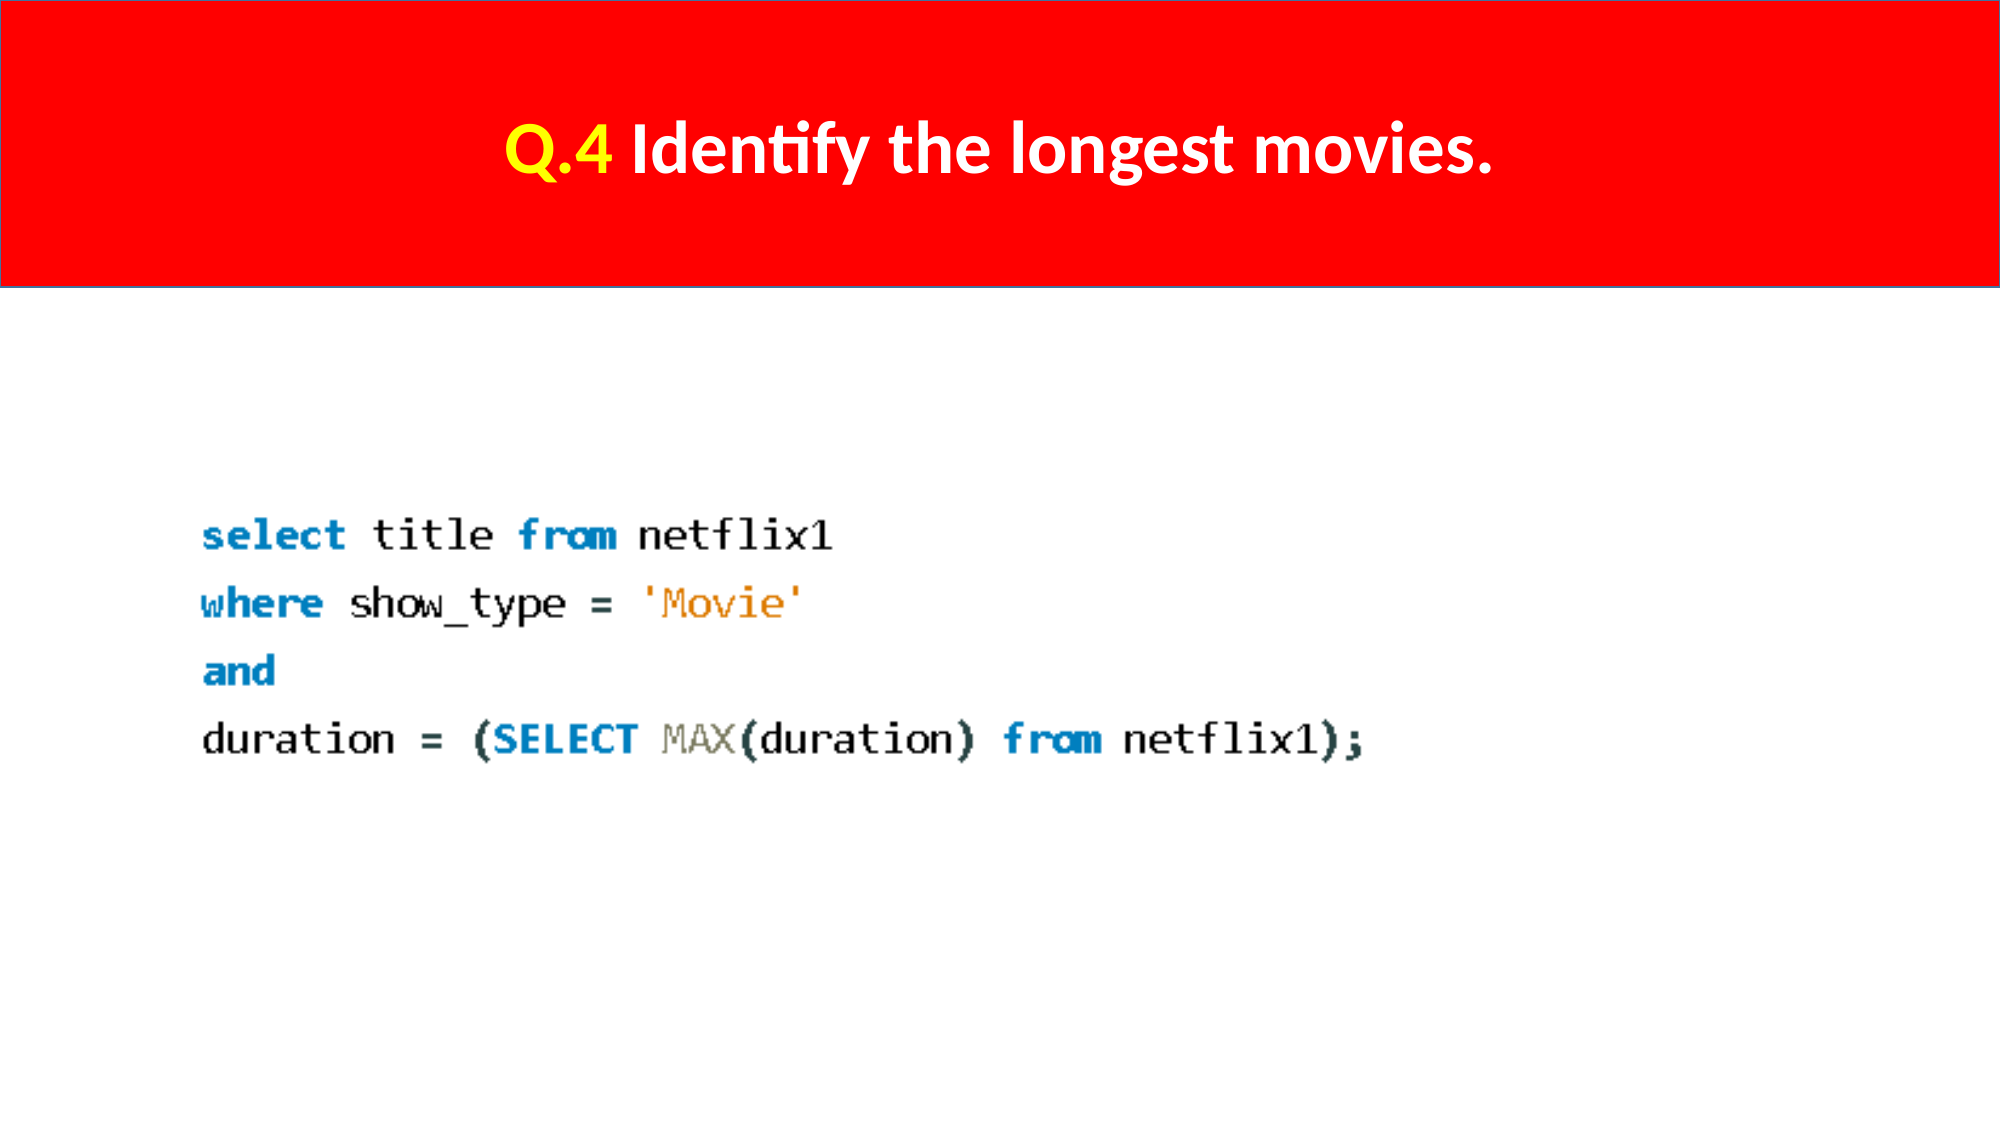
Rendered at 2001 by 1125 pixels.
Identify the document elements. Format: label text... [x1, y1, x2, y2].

picture [173, 482, 1456, 851]
text_box Q.4 Identify the longest movies. [0, 0, 2000, 288]
